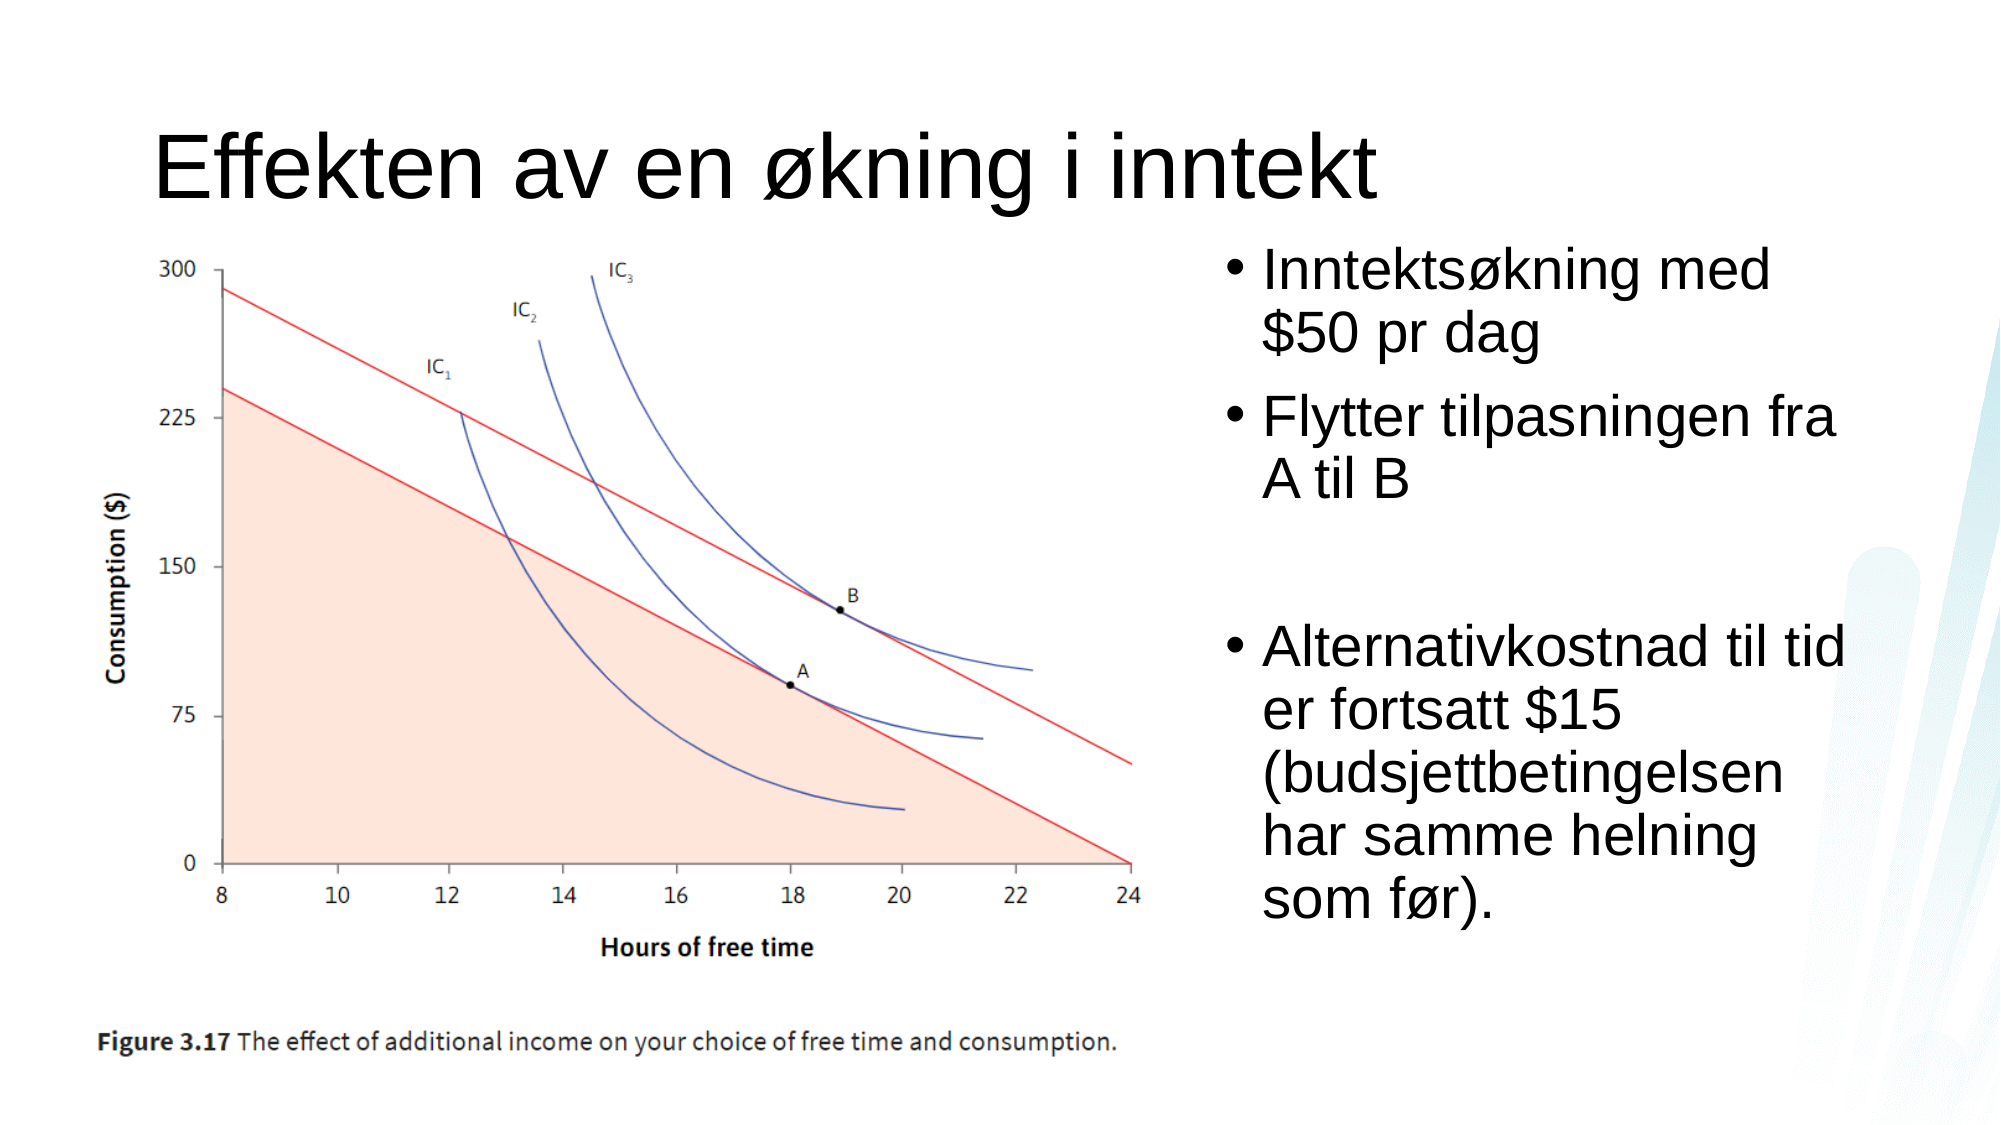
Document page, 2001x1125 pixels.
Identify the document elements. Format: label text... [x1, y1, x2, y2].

picture [0, 0, 2000, 1125]
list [64, 231, 1178, 1074]
title Effekten av en økning i inntekt [137, 59, 1863, 278]
list Inntektsøkning med $50 pr dag Flytter tilpasningen fra A til B Alternativkostnad til tid er fortsatt $15 (budsjettbetingelsen har samme helning som før). [1210, 231, 1863, 1014]
